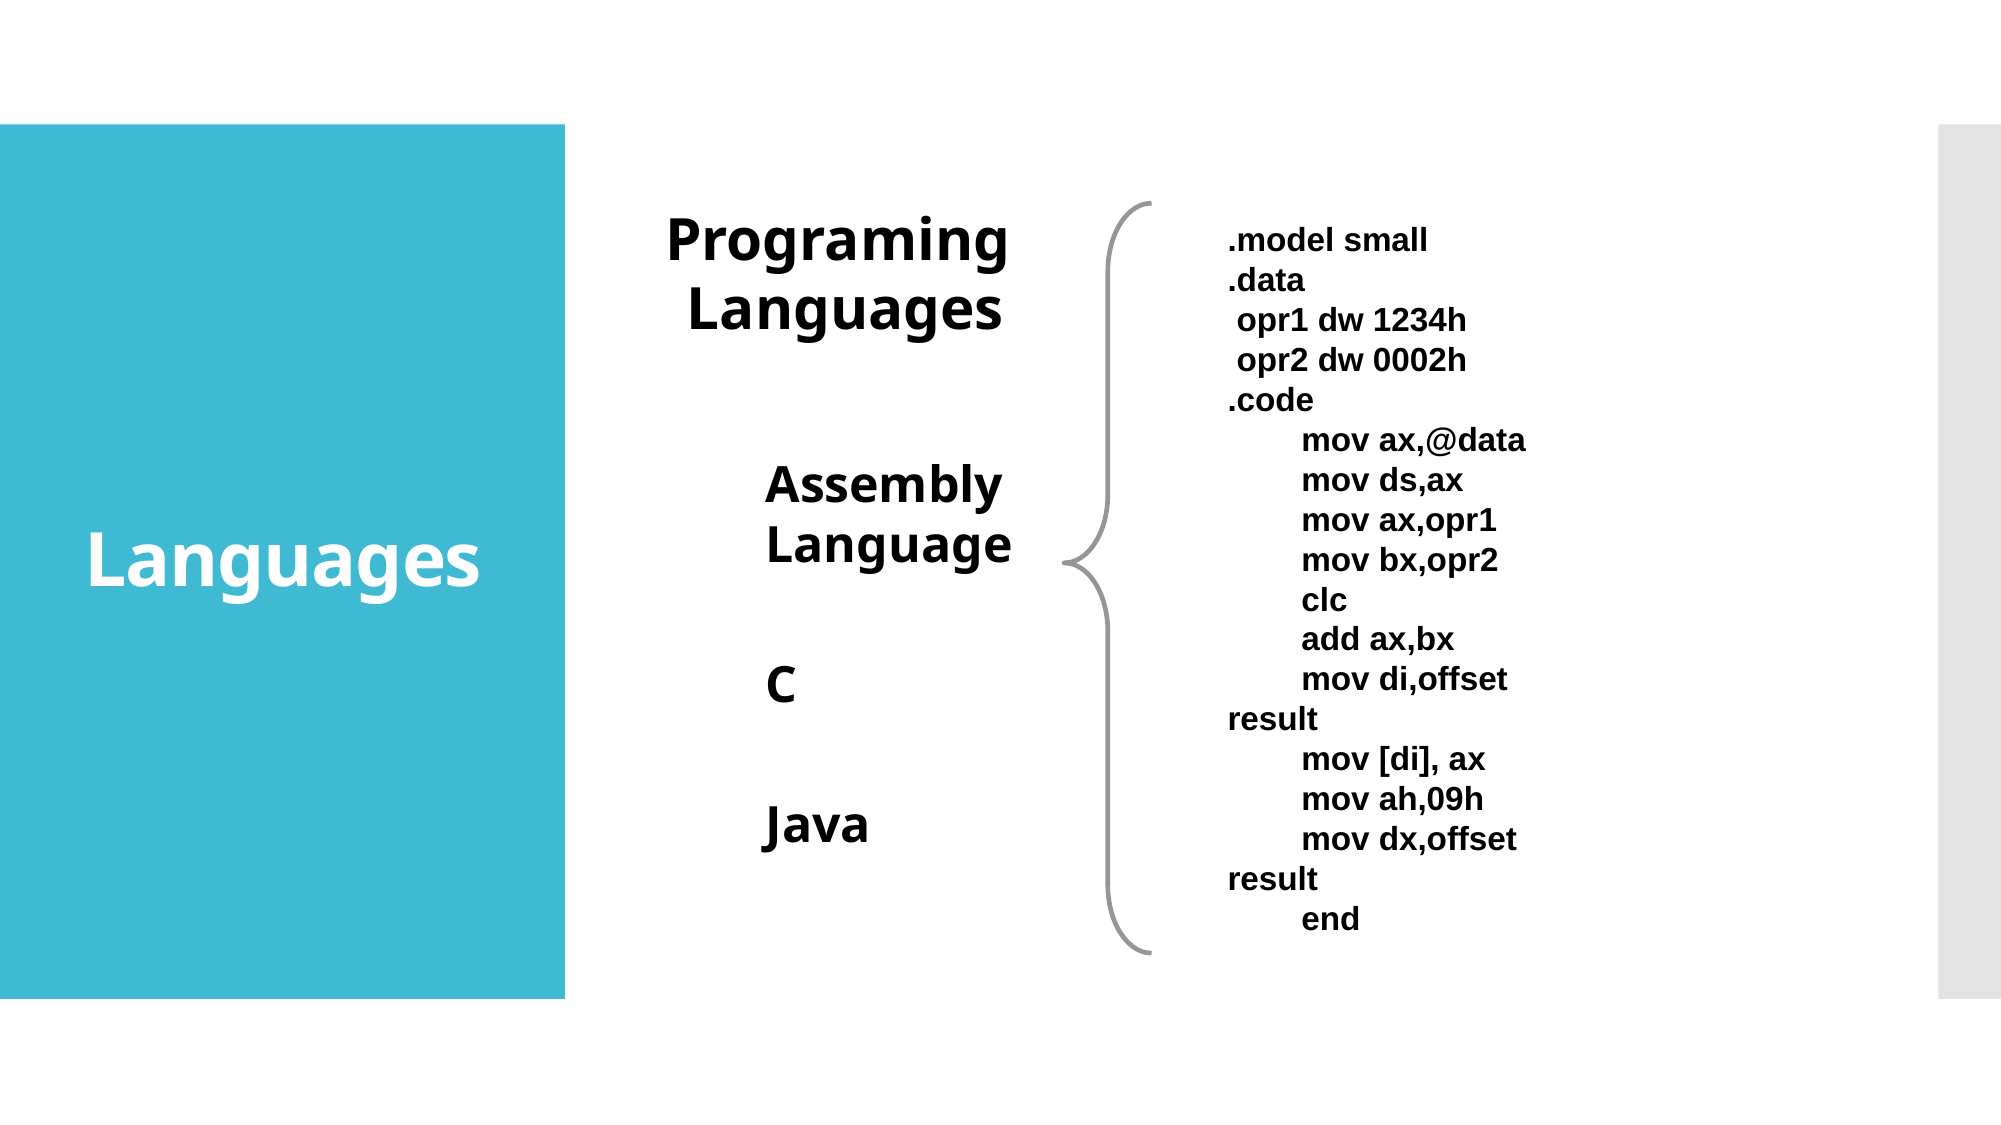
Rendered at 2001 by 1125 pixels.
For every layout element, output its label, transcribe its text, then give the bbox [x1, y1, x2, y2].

text_box .model small .data opr1 dw 1234h opr2 dw 0002h .code mov ax,@data mov ds,ax mov ax,opr1 mov bx,opr2 clc add ax,bx mov di,offset result mov [di], ax mov ah,09h mov dx,offset result end [1190, 211, 1541, 945]
text_box [1064, 203, 1152, 954]
text_box Programing Languages [626, 184, 1064, 359]
text_box Assembly Language C Java [728, 445, 1114, 922]
title Languages [41, 184, 525, 940]
